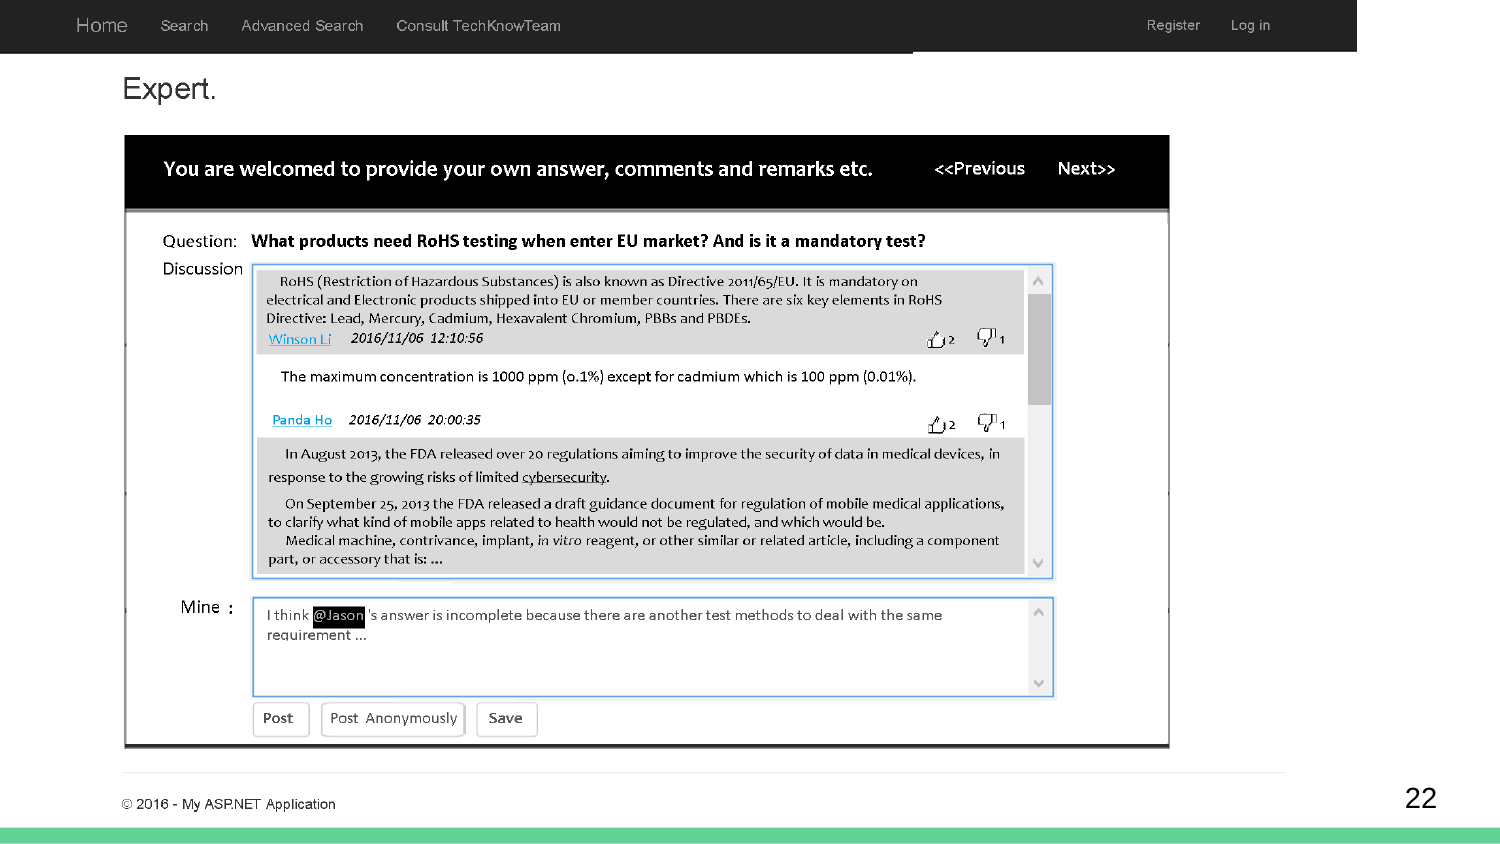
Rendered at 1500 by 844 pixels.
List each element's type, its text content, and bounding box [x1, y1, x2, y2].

slide_number 22 [1389, 764, 1480, 830]
picture [0, 0, 1357, 827]
